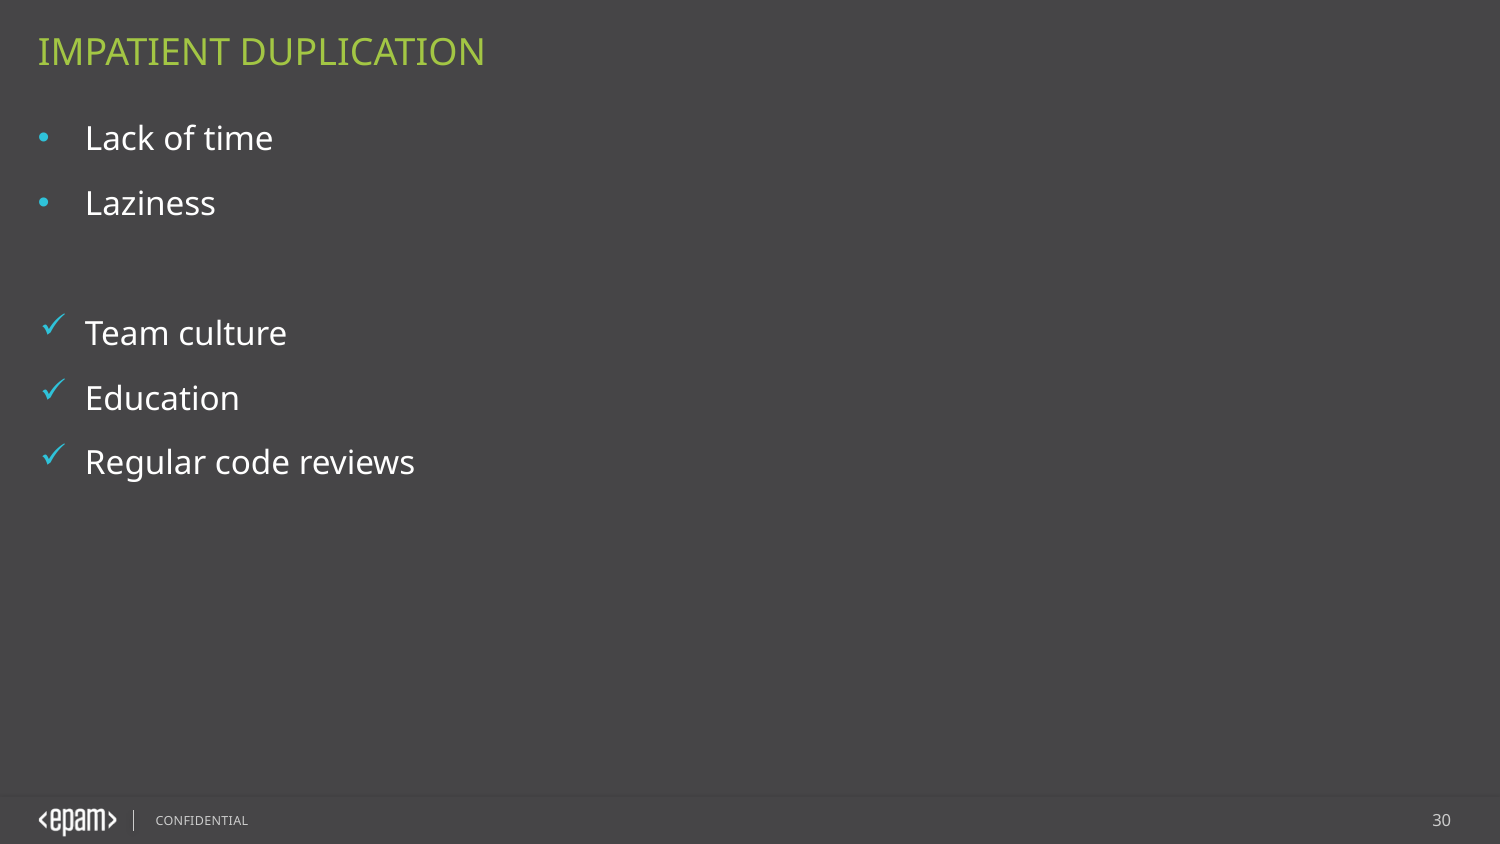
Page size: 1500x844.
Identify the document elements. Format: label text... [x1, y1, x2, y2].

picture [38, 833, 117, 837]
text_box Impatient duplication [37, 27, 751, 73]
list Lack of time Laziness Team culture Education Regular code reviews [37, 116, 751, 833]
